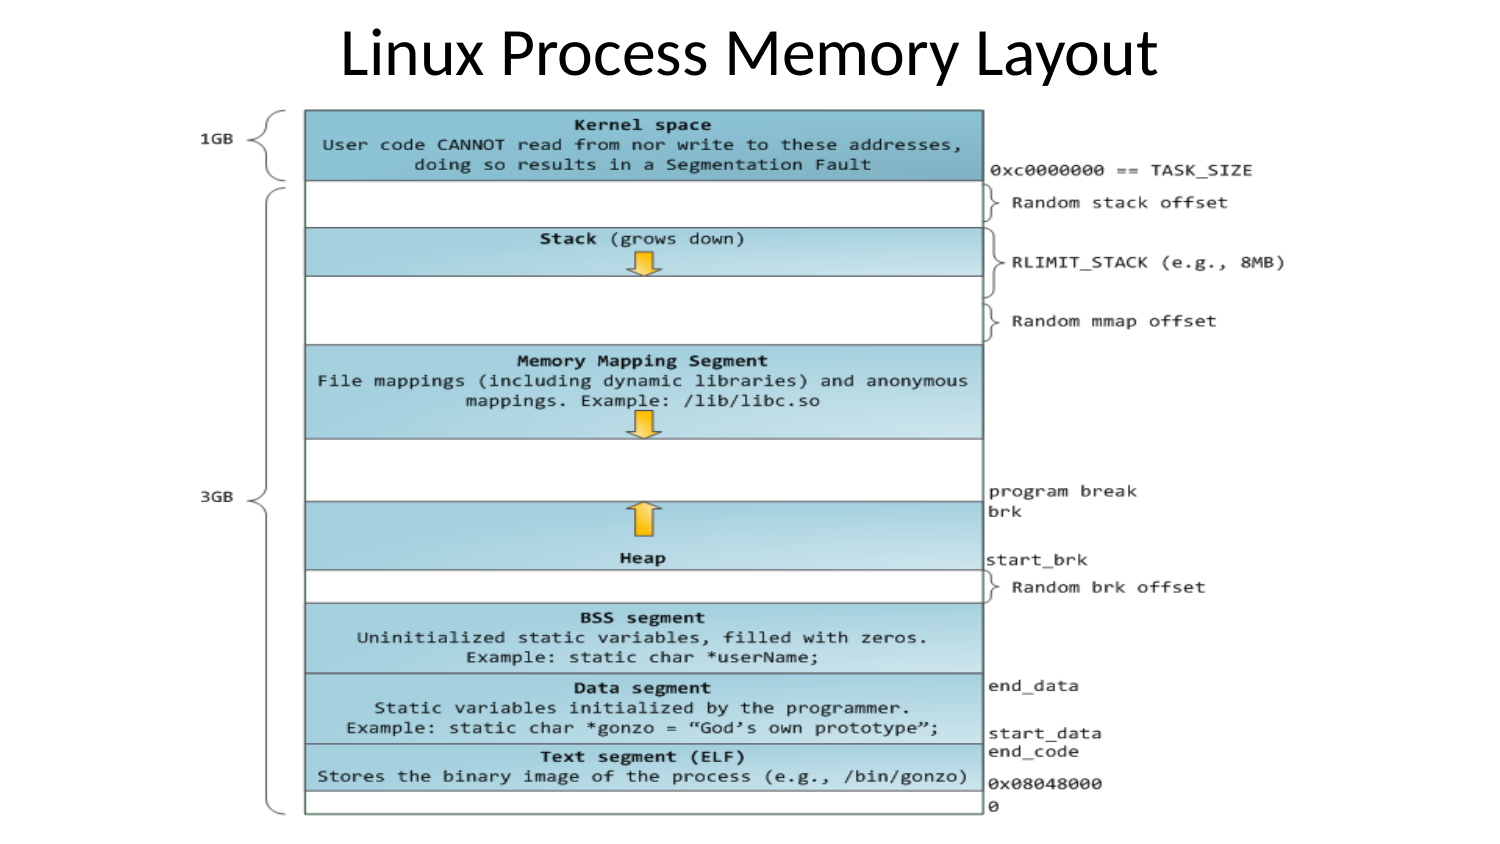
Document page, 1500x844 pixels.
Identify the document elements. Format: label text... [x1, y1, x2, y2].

title Linux Process Memory Layout [75, 0, 1425, 97]
picture [199, 109, 1288, 819]
